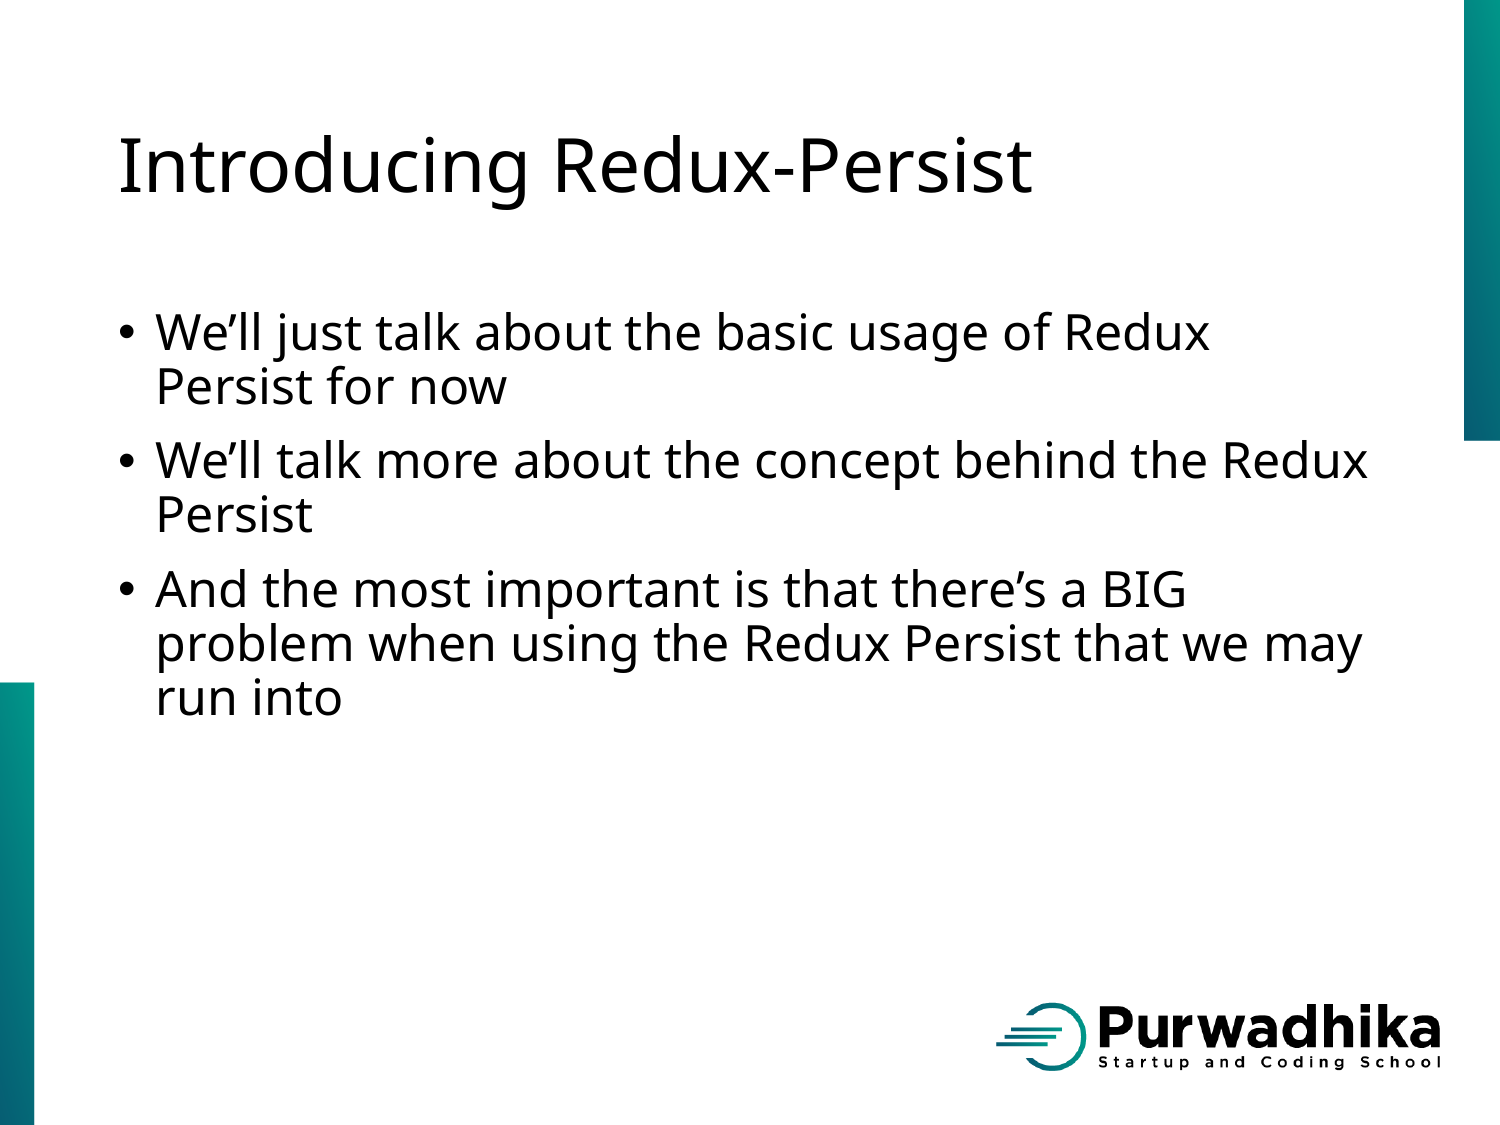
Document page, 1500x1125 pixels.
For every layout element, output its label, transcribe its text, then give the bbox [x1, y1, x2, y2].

picture [0, 0, 1500, 1125]
title Introducing Redux-Persist [103, 59, 1397, 278]
list We’ll just talk about the basic usage of Redux Persist for now We’ll talk more about the concept behind the Redux Persist And the most important is that there’s a BIG problem when using the Redux Persist that we may run into [103, 299, 1397, 984]
